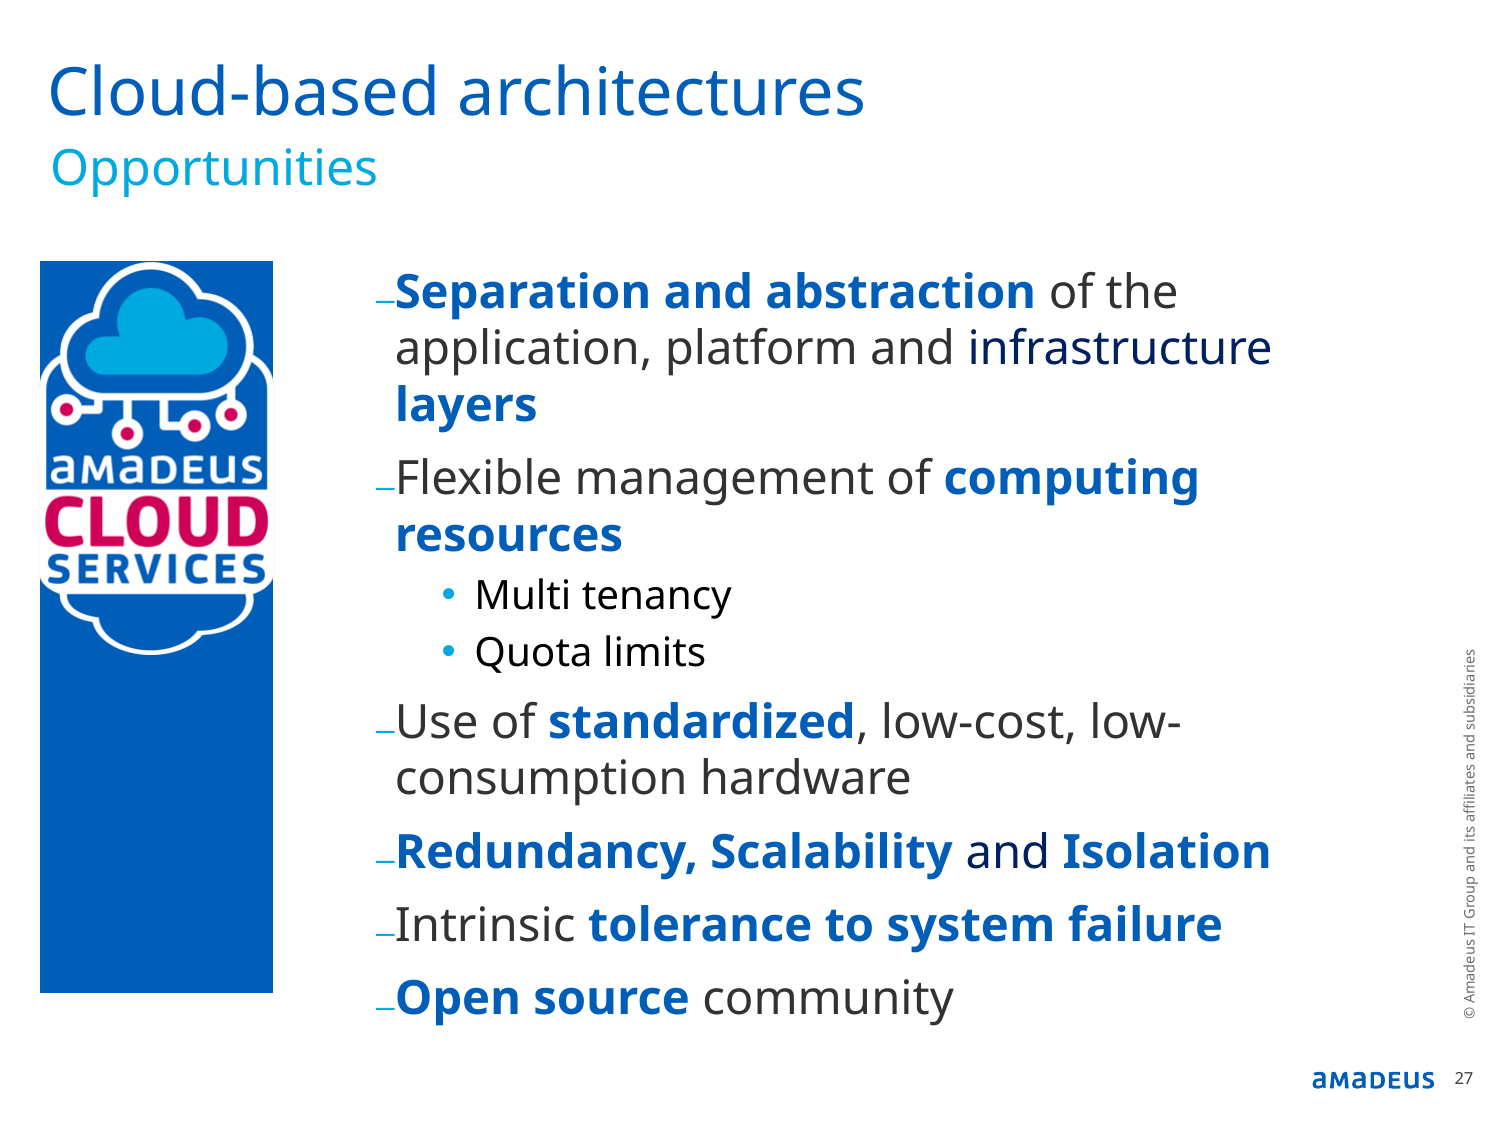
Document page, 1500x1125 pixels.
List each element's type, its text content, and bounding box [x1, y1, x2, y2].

text_box Separation and abstraction of the application, platform and infrastructure layers Flexible management of computing resources Multi tenancy Quota limits Use of standardized, low-cost, low-consumption hardware Redundancy, Scalability and Isolation Intrinsic tolerance to system failure Open source community [361, 253, 1395, 1035]
title Cloud-based architectures [33, 48, 1418, 128]
footer © Amadeus IT Group and its affiliates and subsidiaries [1455, 528, 1484, 1035]
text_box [0, 262, 317, 993]
list Opportunities [36, 127, 1418, 205]
slide_number 27 [1448, 1069, 1480, 1090]
